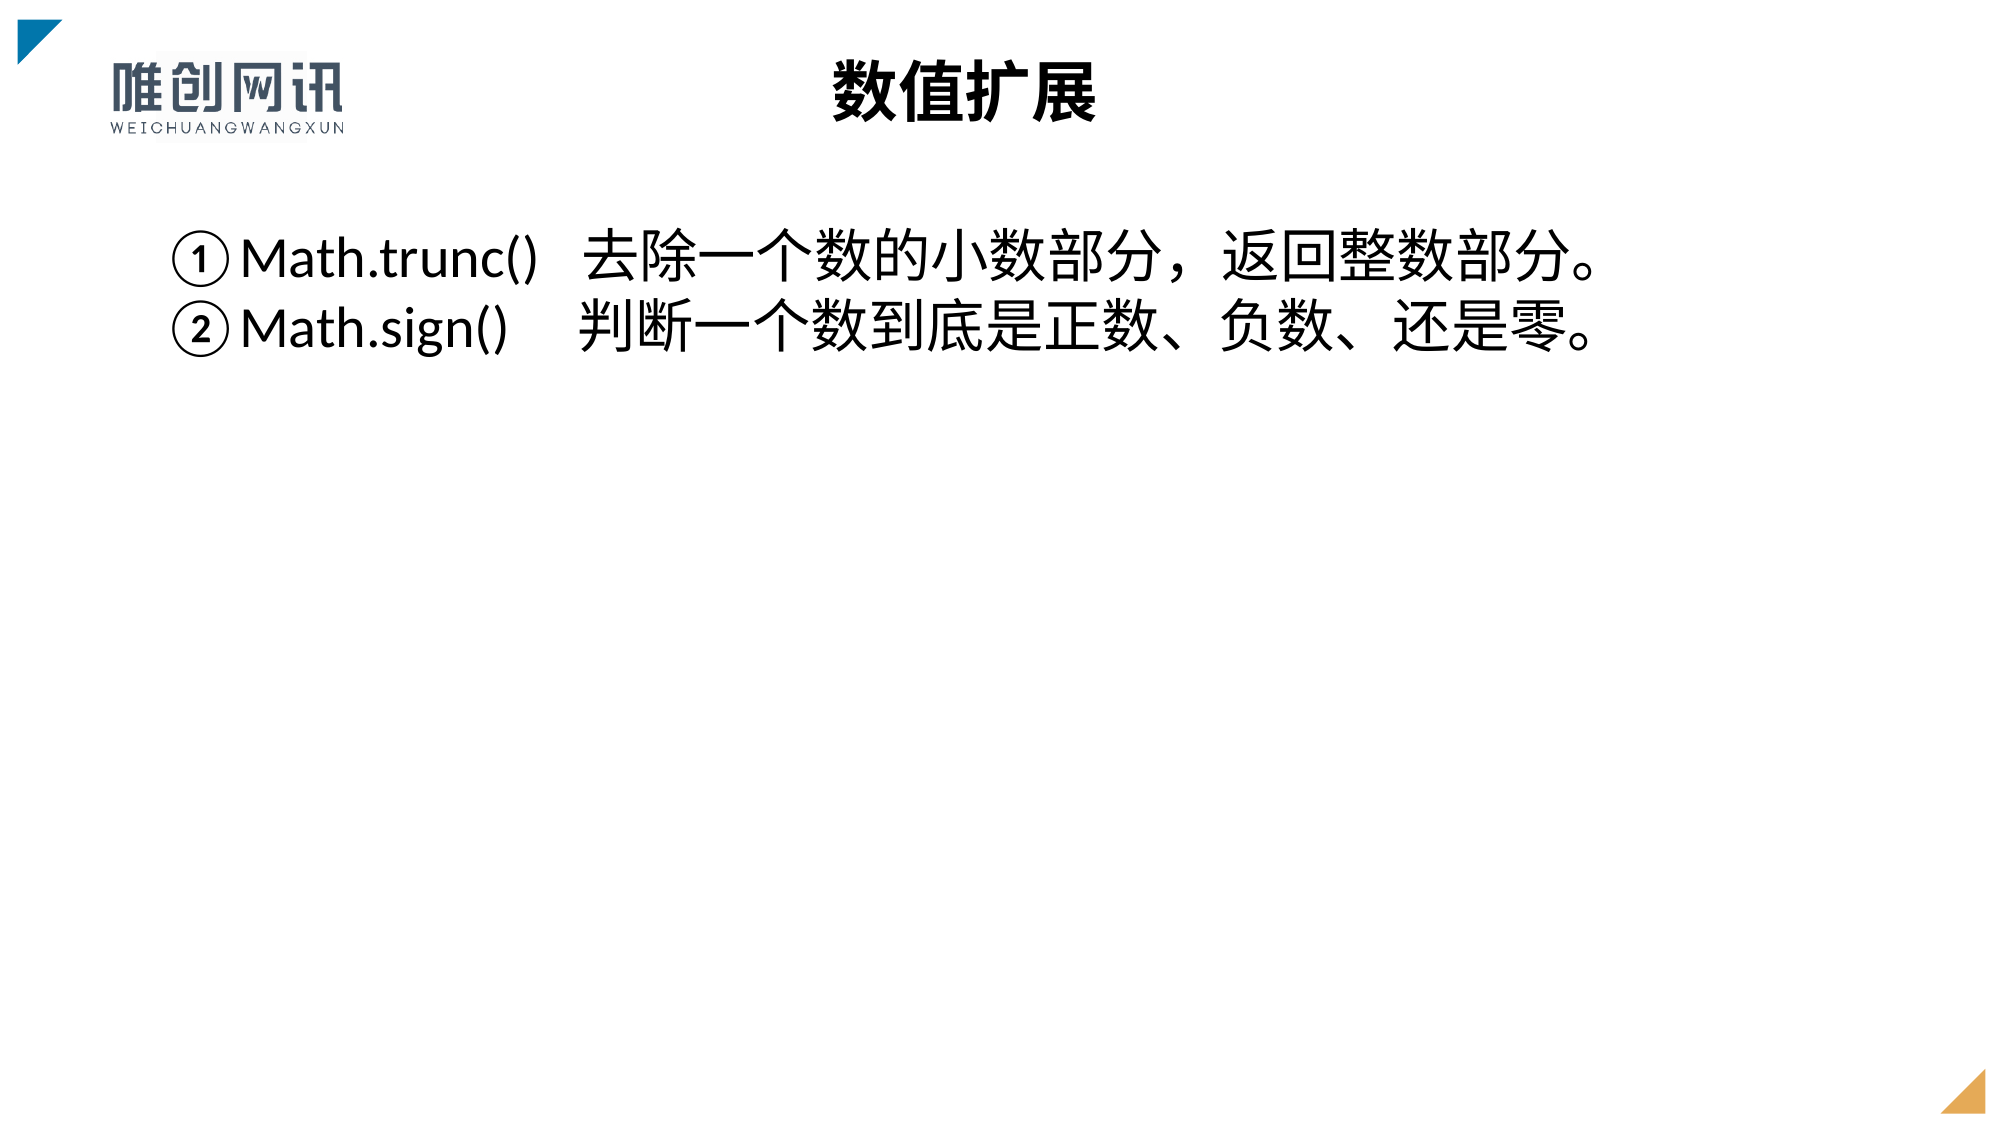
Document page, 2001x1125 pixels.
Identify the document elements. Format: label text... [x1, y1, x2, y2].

picture [89, 51, 395, 143]
text_box [17, 19, 63, 65]
text_box 数值扩展 [588, 42, 1342, 137]
text_box Math.trunc() 去除一个数的小数部分，返回整数部分。 Math.sign() 判断一个数到底是正数、负数、还是零。 [147, 142, 1857, 547]
text_box [1940, 1068, 1986, 1114]
